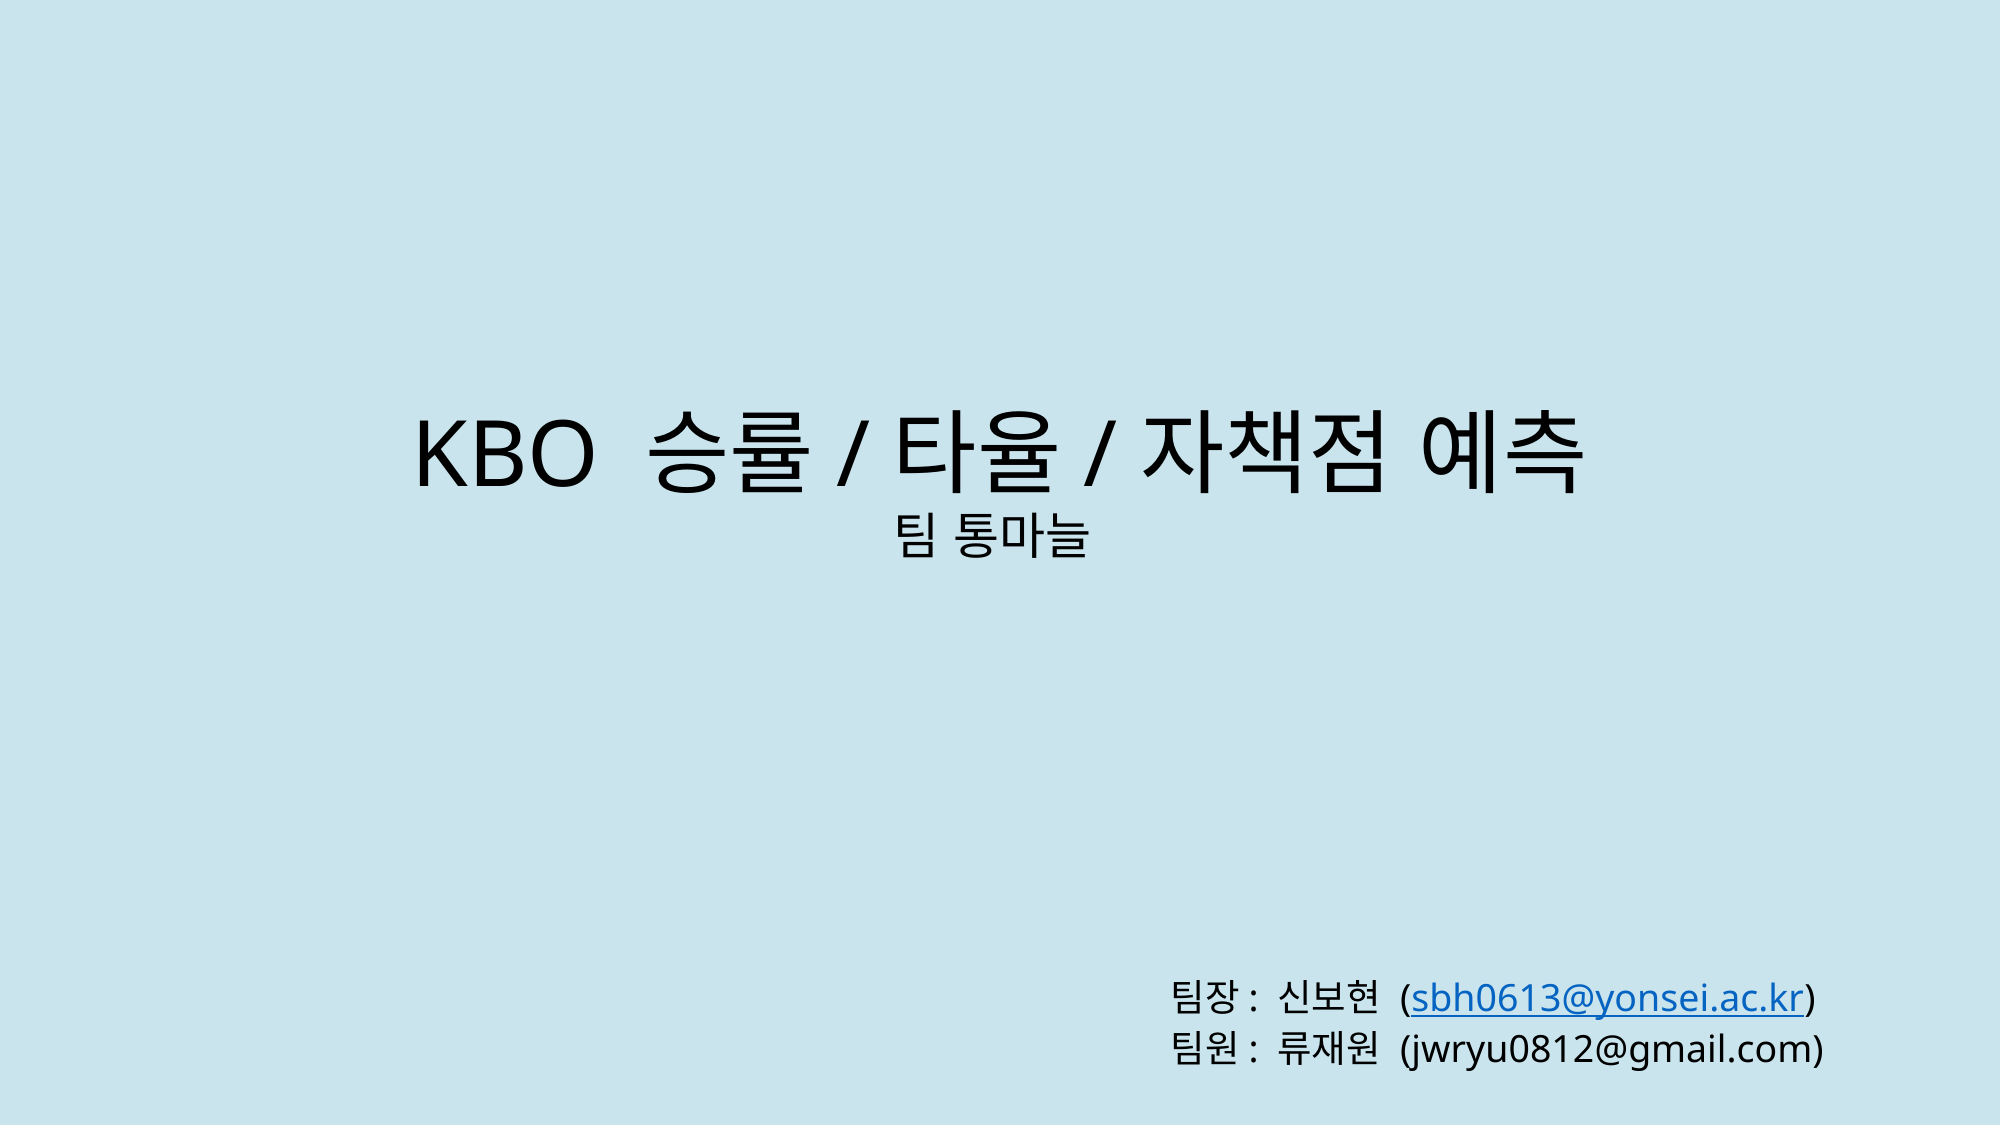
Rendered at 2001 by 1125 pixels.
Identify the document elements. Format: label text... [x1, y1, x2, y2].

text_box KBO 승률/타율/자책점 예측 팀 통마늘 [247, 386, 1753, 572]
text_box 팀장: 신보현 (sbh0613@yonsei.ac.kr) 팀원: 류재원 (jwryu0812@gmail.com) [1155, 966, 1840, 1078]
